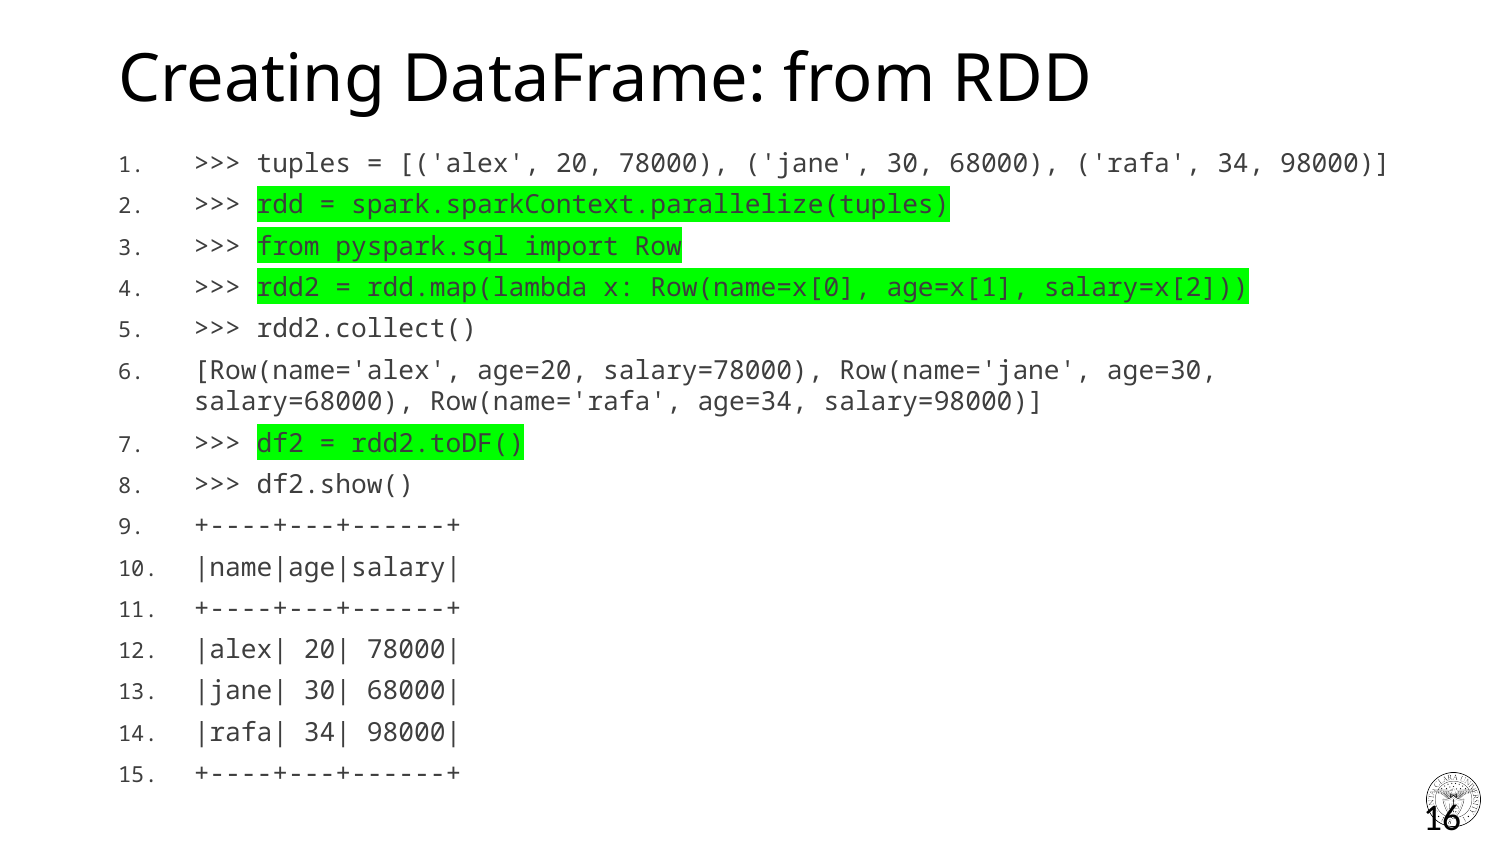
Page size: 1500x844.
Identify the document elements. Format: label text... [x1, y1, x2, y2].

list >>> tuples = [('alex', 20, 78000), ('jane', 30, 68000), ('rafa', 34, 98000)] >>> rdd = spark.sparkContext.parallelize(tuples) >>> from pyspark.sql import Row >>> rdd2 = rdd.map(lambda x: Row(name=x[0], age=x[1], salary=x[2])) >>> rdd2.collect() [Row(name='alex', age=20, salary=78000), Row(name='jane', age=30, salary=68000), Row(name='rafa', age=34, salary=98000)] >>> df2 = rdd2.toDF() >>> df2.show() +----+---+------+ |name|age|salary| +----+---+------+ |alex| 20| 78000| |jane| 30| 68000| |rafa| 34| 98000| +----+---+------+ [103, 138, 1409, 830]
slide_number 16 [1408, 785, 1500, 830]
picture [1426, 772, 1481, 785]
title Creating DataFrame: from RDD [103, 27, 1397, 124]
